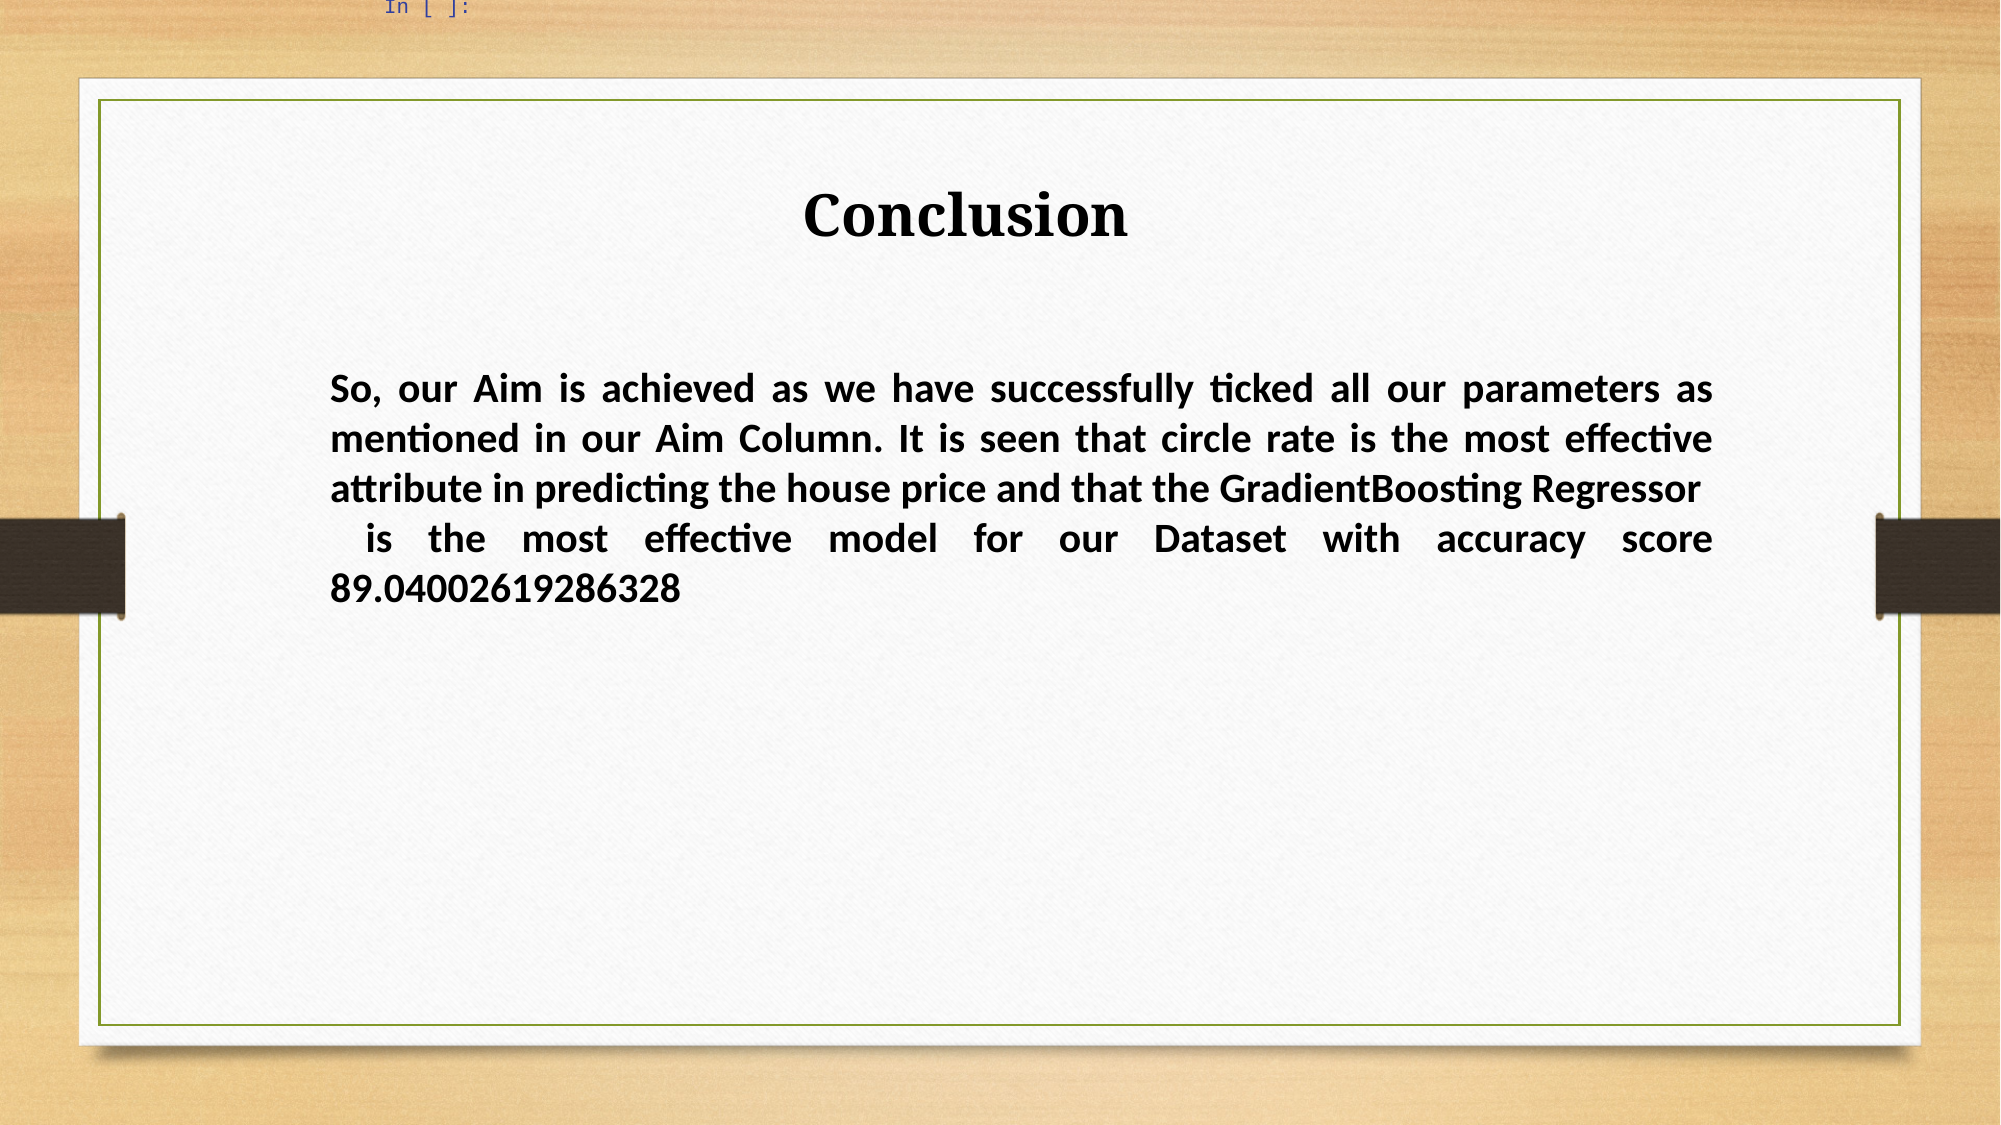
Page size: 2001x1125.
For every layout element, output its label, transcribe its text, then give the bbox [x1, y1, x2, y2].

text_box Conclusion [464, 170, 1469, 256]
text_box Accuracy --> 89.04002619286328 In [ ]: [384, 0, 772, 108]
text_box So, our Aim is achieved as we have successfully ticked all our parameters as mentioned in our Aim Column. It is seen that circle rate is the most effective attribute in predicting the house price and that the GradientBoosting Regressor is the most effective model for our Dataset with accuracy score 89.04002619286328 [315, 353, 1729, 668]
picture [0, 0, 2001, 1125]
